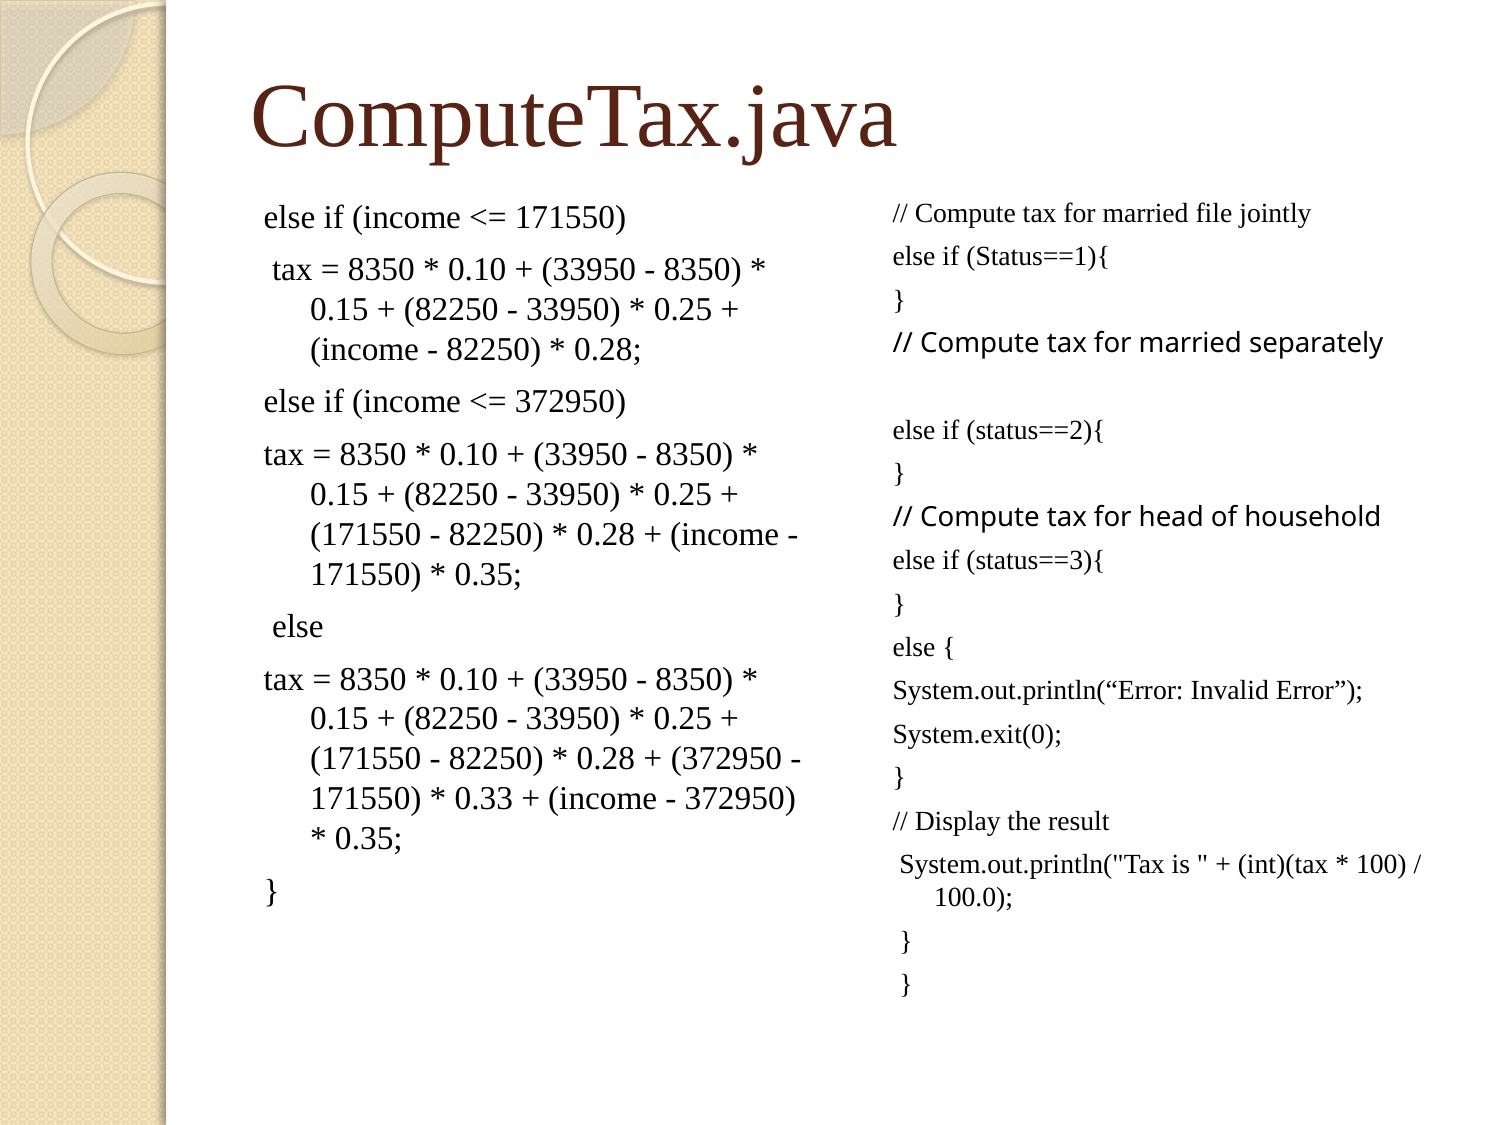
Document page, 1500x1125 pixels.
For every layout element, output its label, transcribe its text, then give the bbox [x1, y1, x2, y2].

title ComputeTax.java [235, 45, 1466, 175]
list // Compute tax for married file jointly else if (Status==1){ } // Compute tax for married separately else if (status==2){ } // Compute tax for head of household else if (status==3){ } else { System.out.println(“Error: Invalid Error”); System.exit(0); } // Display the result System.out.println("Tax is " + (int)(tax * 100) / 100.0); } } [865, 187, 1466, 1015]
list else if (income <= 171550) tax = 8350 * 0.10 + (33950 - 8350) * 0.15 + (82250 - 33950) * 0.25 + (income - 82250) * 0.28; else if (income <= 372950) tax = 8350 * 0.10 + (33950 - 8350) * 0.15 + (82250 - 33950) * 0.25 + (171550 - 82250) * 0.28 + (income - 171550) * 0.35; else tax = 8350 * 0.10 + (33950 - 8350) * 0.15 + (82250 - 33950) * 0.25 + (171550 - 82250) * 0.28 + (372950 - 171550) * 0.33 + (income - 372950) * 0.35; } [235, 187, 836, 1088]
